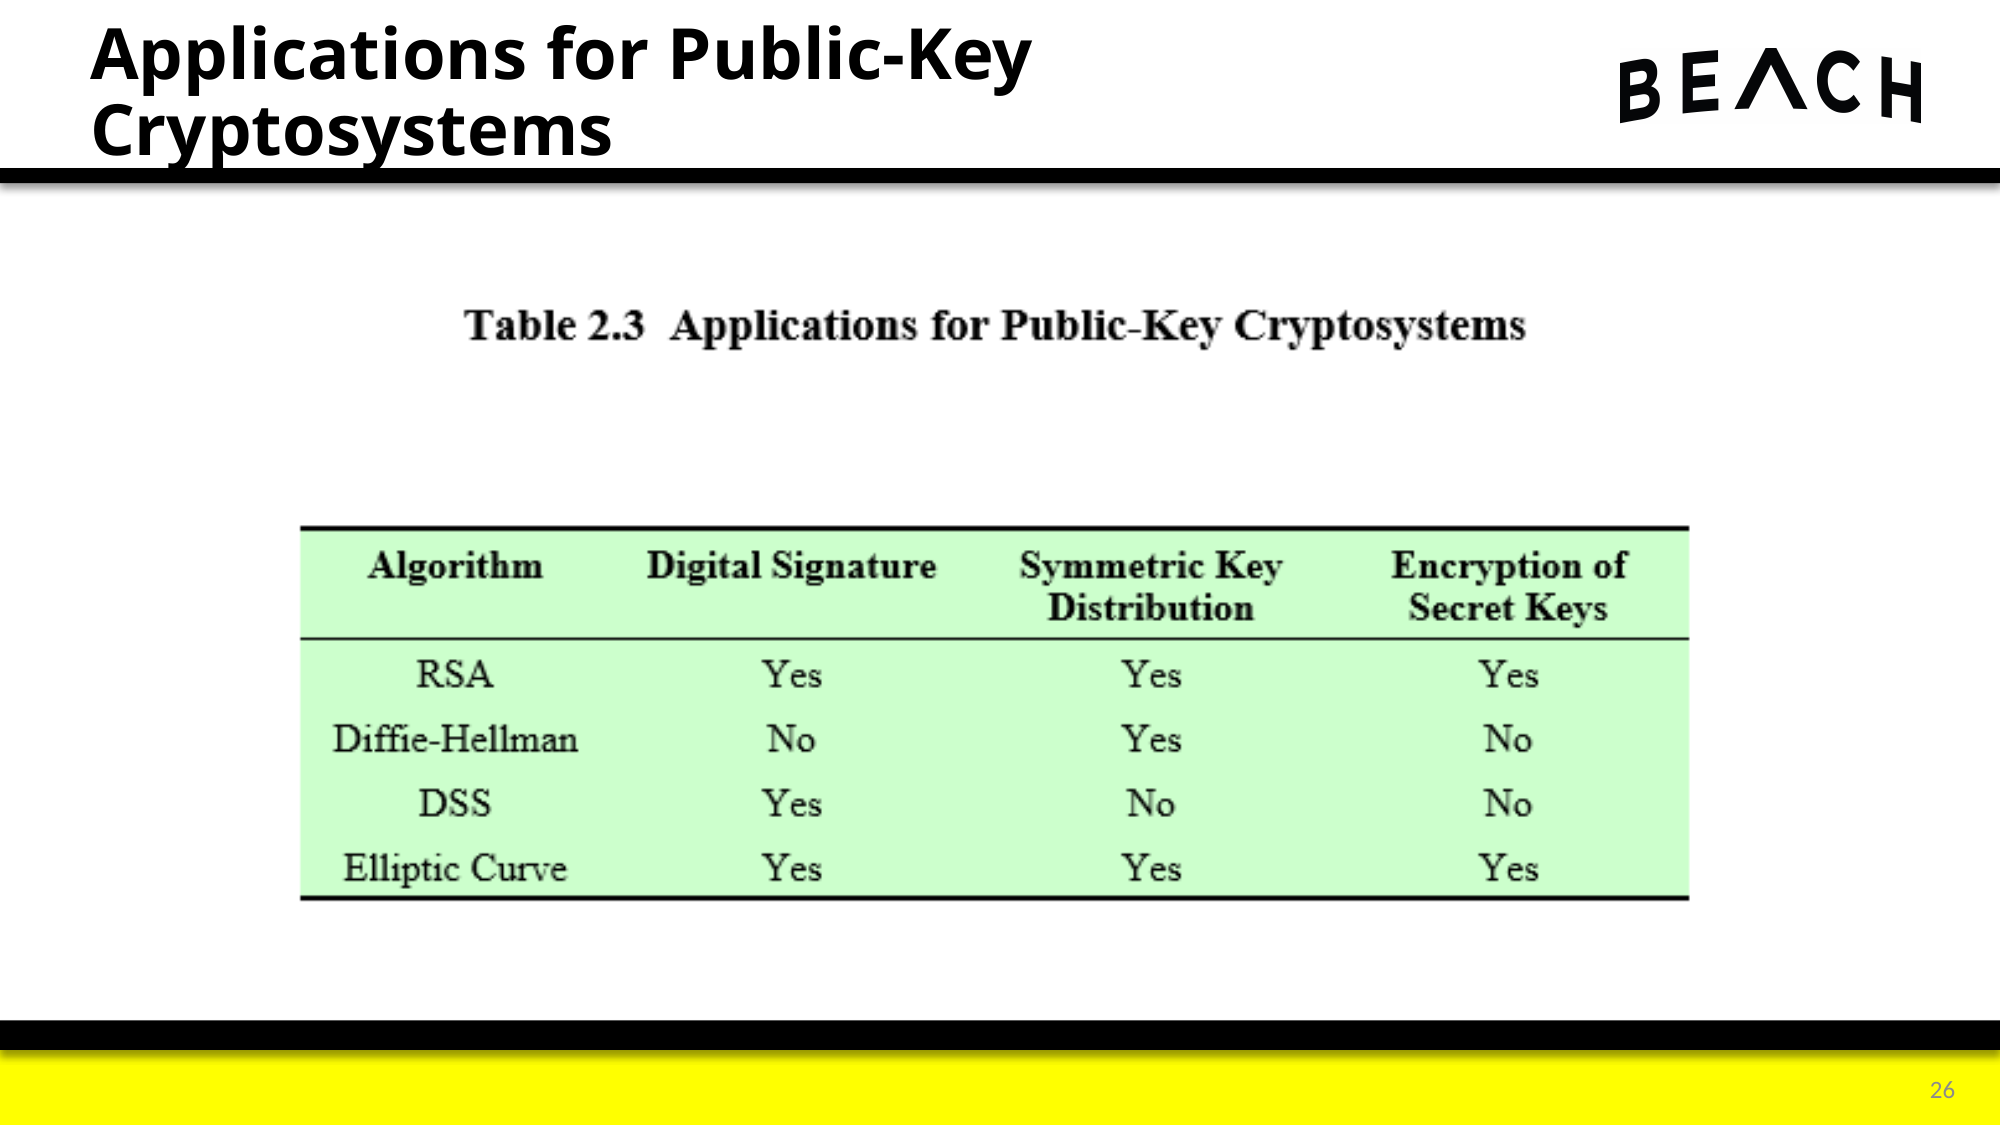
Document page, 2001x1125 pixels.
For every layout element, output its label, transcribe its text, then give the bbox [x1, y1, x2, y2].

text_box [0, 167, 2000, 184]
title Applications for Public-Key Cryptosystems [75, 10, 1569, 179]
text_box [0, 1020, 2000, 1125]
picture [1620, 48, 1921, 124]
picture [249, 286, 1747, 946]
